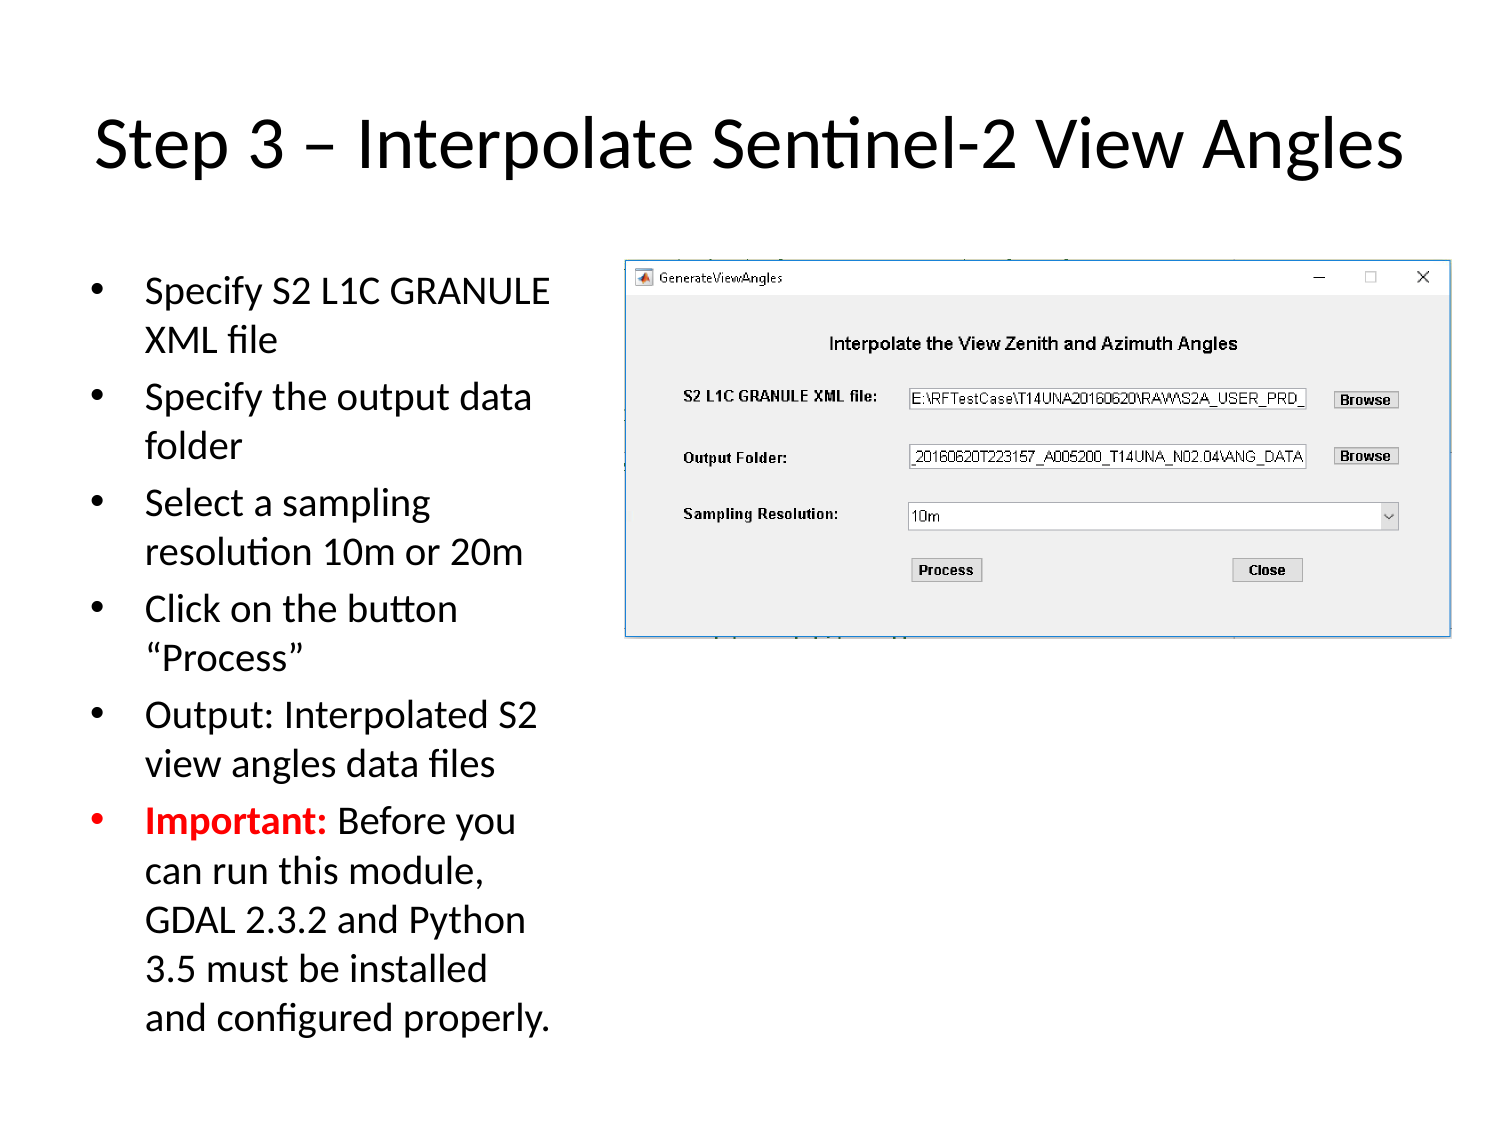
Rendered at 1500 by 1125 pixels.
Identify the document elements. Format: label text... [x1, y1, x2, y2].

picture [624, 259, 1452, 640]
title Step 3 – Interpolate Sentinel-2 View Angles [75, 45, 1425, 233]
list Specify S2 L1C GRANULE XML file Specify the output data folder Select a sampling resolution 10m or 20m Click on the button “Process” Output: Interpolated S2 view angles data files Important: Before you can run this module, GDAL 2.3.2 and Python 3.5 must be installed and configured properly. [75, 255, 575, 1063]
